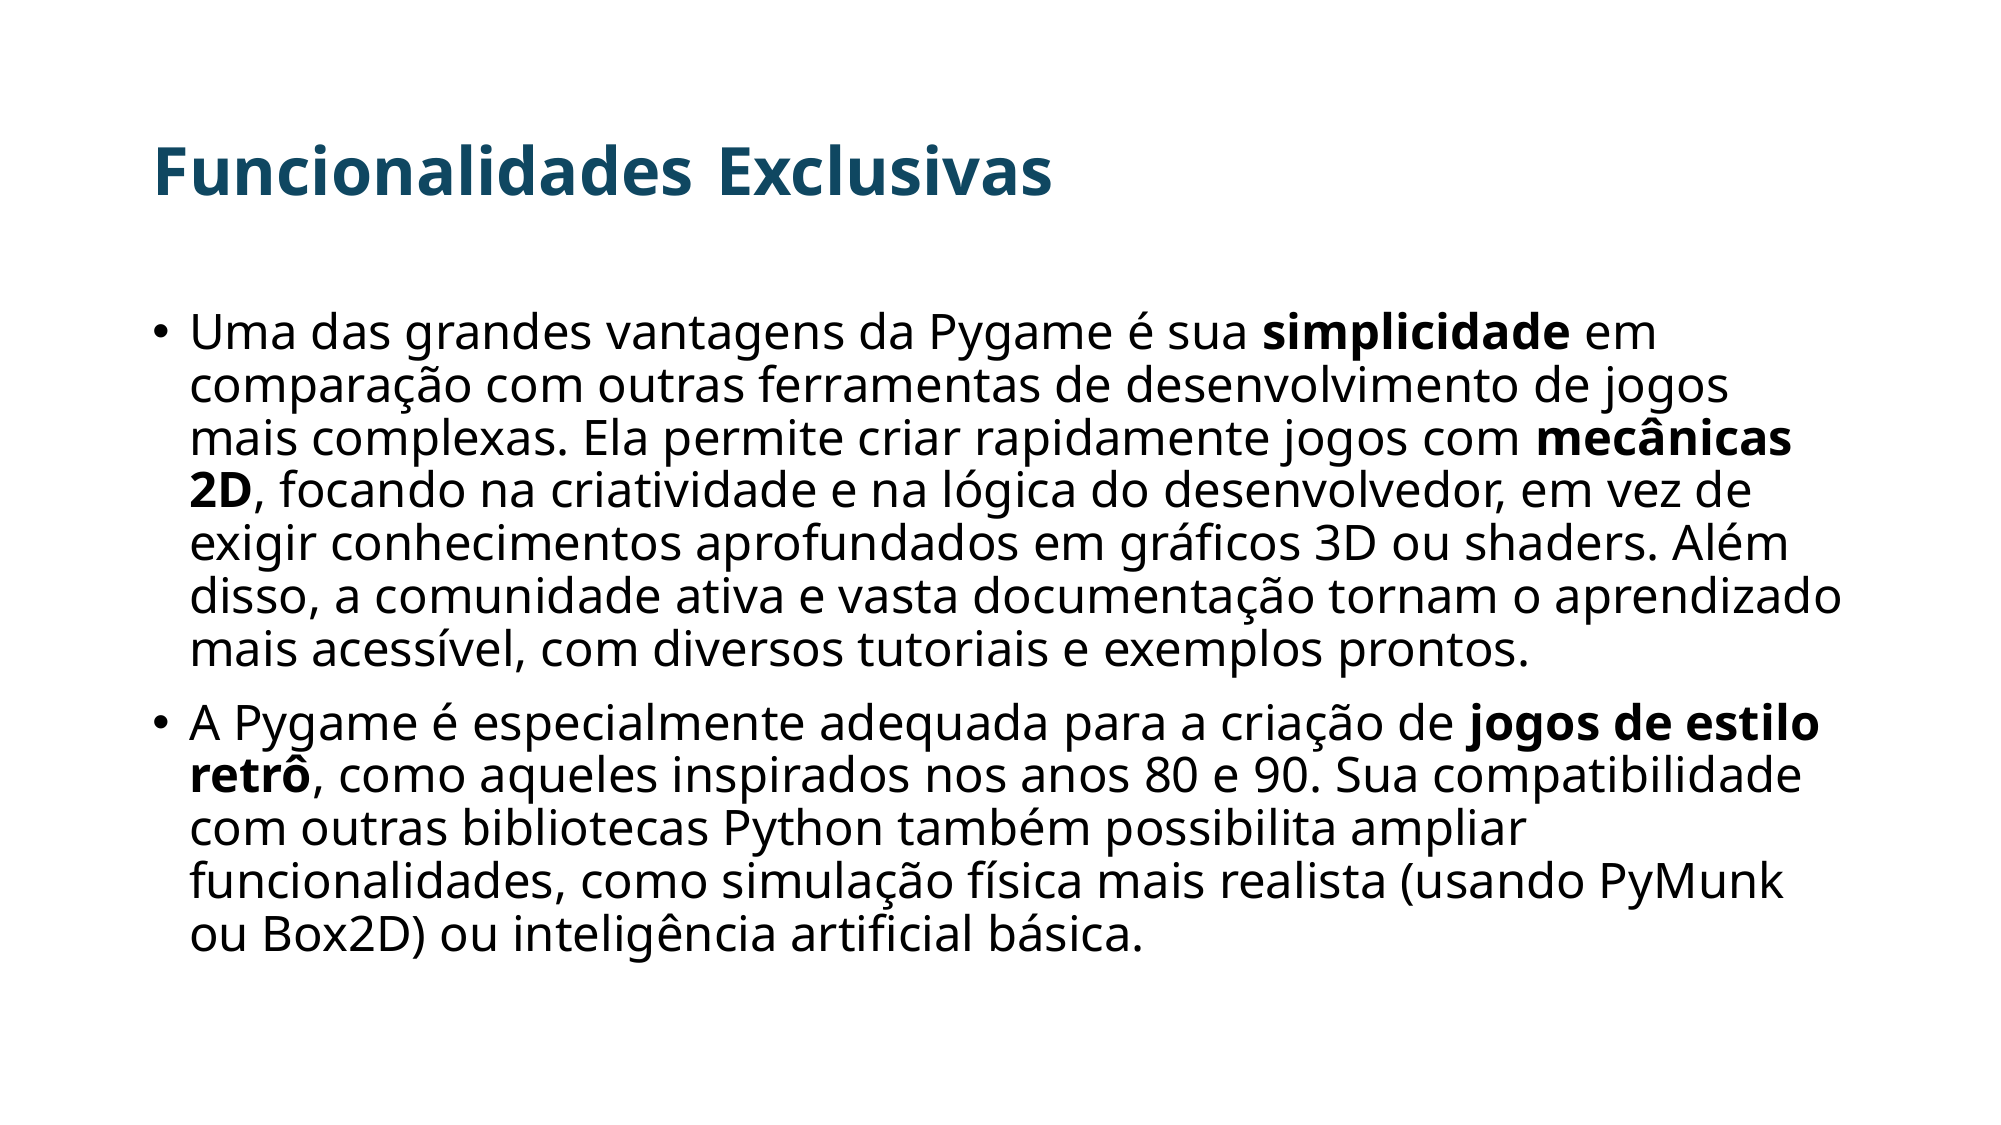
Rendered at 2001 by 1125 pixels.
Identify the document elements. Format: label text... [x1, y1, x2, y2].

title Funcionalidades Exclusivas [137, 59, 1863, 278]
list Uma das grandes vantagens da Pygame é sua simplicidade em comparação com outras ferramentas de desenvolvimento de jogos mais complexas. Ela permite criar rapidamente jogos com mecânicas 2D, focando na criatividade e na lógica do desenvolvedor, em vez de exigir conhecimentos aprofundados em gráficos 3D ou shaders. Além disso, a comunidade ativa e vasta documentação tornam o aprendizado mais acessível, com diversos tutoriais e exemplos prontos. A Pygame é especialmente adequada para a criação de jogos de estilo retrô, como aqueles inspirados nos anos 80 e 90. Sua compatibilidade com outras bibliotecas Python também possibilita ampliar funcionalidades, como simulação física mais realista (usando PyMunk ou Box2D) ou inteligência artificial básica. [137, 299, 1863, 1014]
